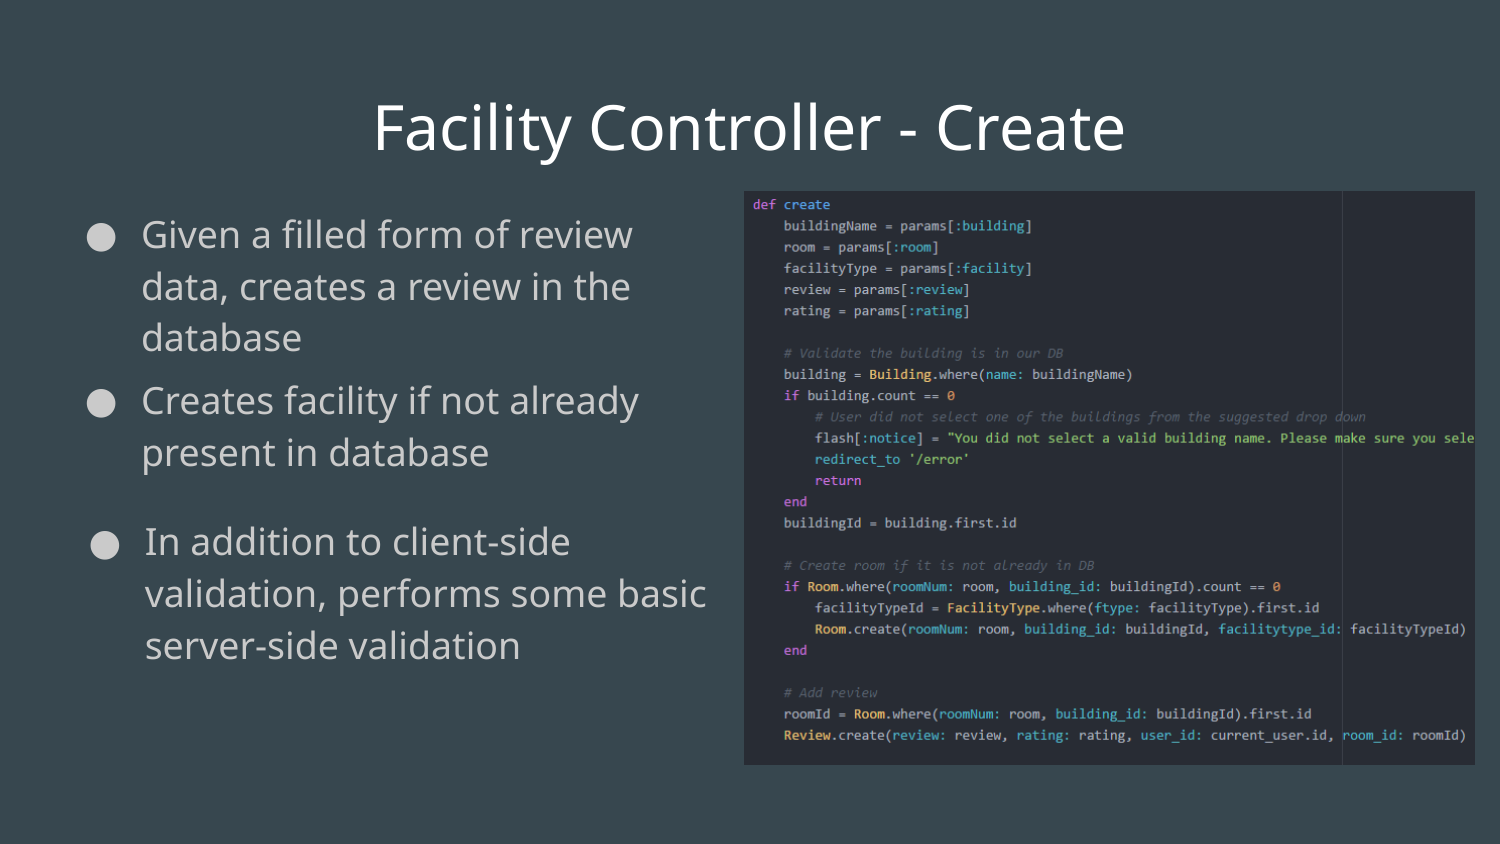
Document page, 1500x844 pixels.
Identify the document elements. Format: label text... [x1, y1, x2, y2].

list Given a filled form of review data, creates a review in the database [51, 189, 715, 323]
text_box In addition to client-side validation, performs some basic server-side validation [54, 521, 727, 676]
title Facility Controller - Create [51, 72, 1449, 167]
picture [743, 191, 1476, 765]
text_box Creates facility if not already present in database [51, 323, 731, 521]
